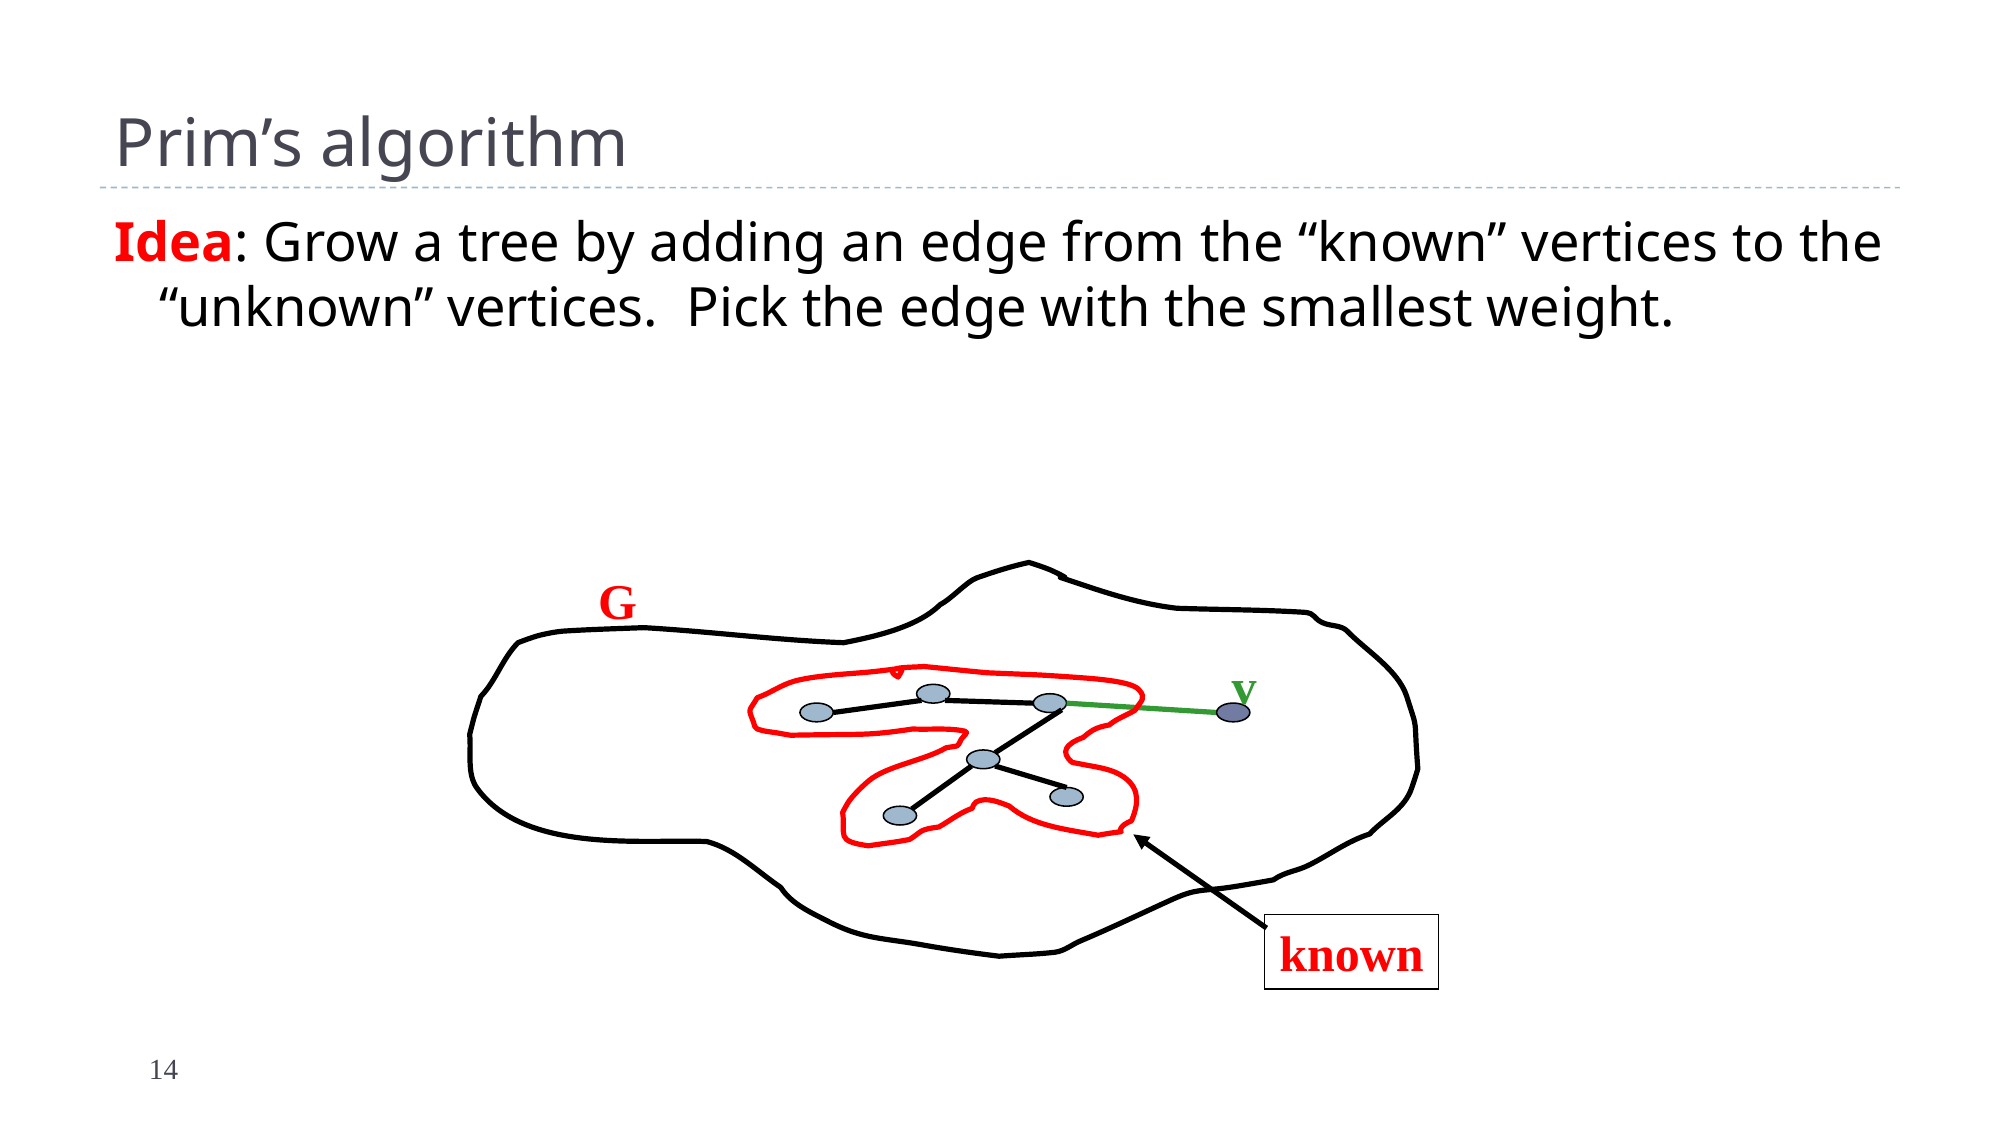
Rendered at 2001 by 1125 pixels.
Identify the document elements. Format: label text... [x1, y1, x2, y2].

text_box [1133, 834, 1267, 929]
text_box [1066, 702, 1217, 713]
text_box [994, 765, 1067, 788]
slide_number 14 [133, 1042, 568, 1103]
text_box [994, 709, 1062, 753]
text_box v [1216, 646, 1272, 722]
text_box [944, 700, 1034, 704]
text_box [469, 562, 1418, 957]
text_box G [583, 562, 653, 638]
list Idea: Grow a tree by adding an edge from the “known” vertices to the “unknown” vertices. Pick the edge with the smallest weight. [99, 200, 1900, 1010]
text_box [833, 700, 922, 713]
text_box known [1264, 914, 1439, 990]
text_box [749, 666, 1143, 846]
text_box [911, 765, 972, 810]
title Prim’s algorithm [99, 24, 1900, 188]
